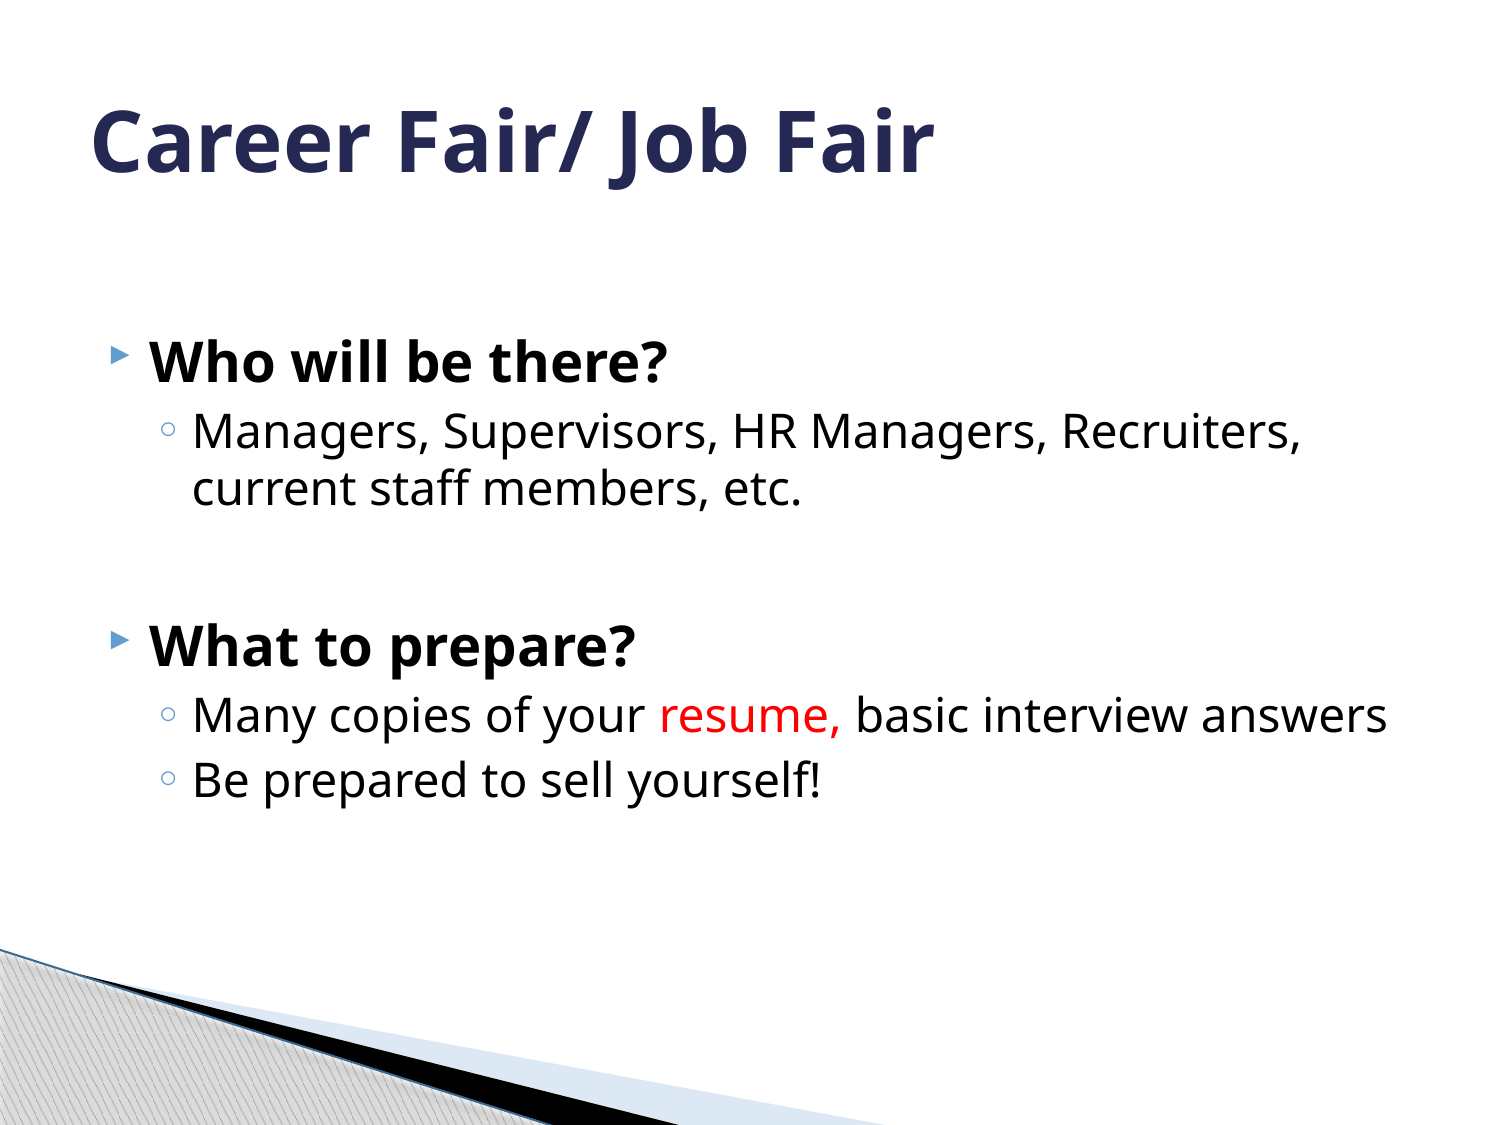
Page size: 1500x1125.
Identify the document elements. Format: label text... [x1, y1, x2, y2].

list Who will be there? Managers, Supervisors, HR Managers, Recruiters, current staff members, etc. What to prepare? Many copies of your resume, basic interview answers Be prepared to sell yourself! [75, 243, 1425, 986]
title Career Fair/ Job Fair [75, 45, 1425, 233]
